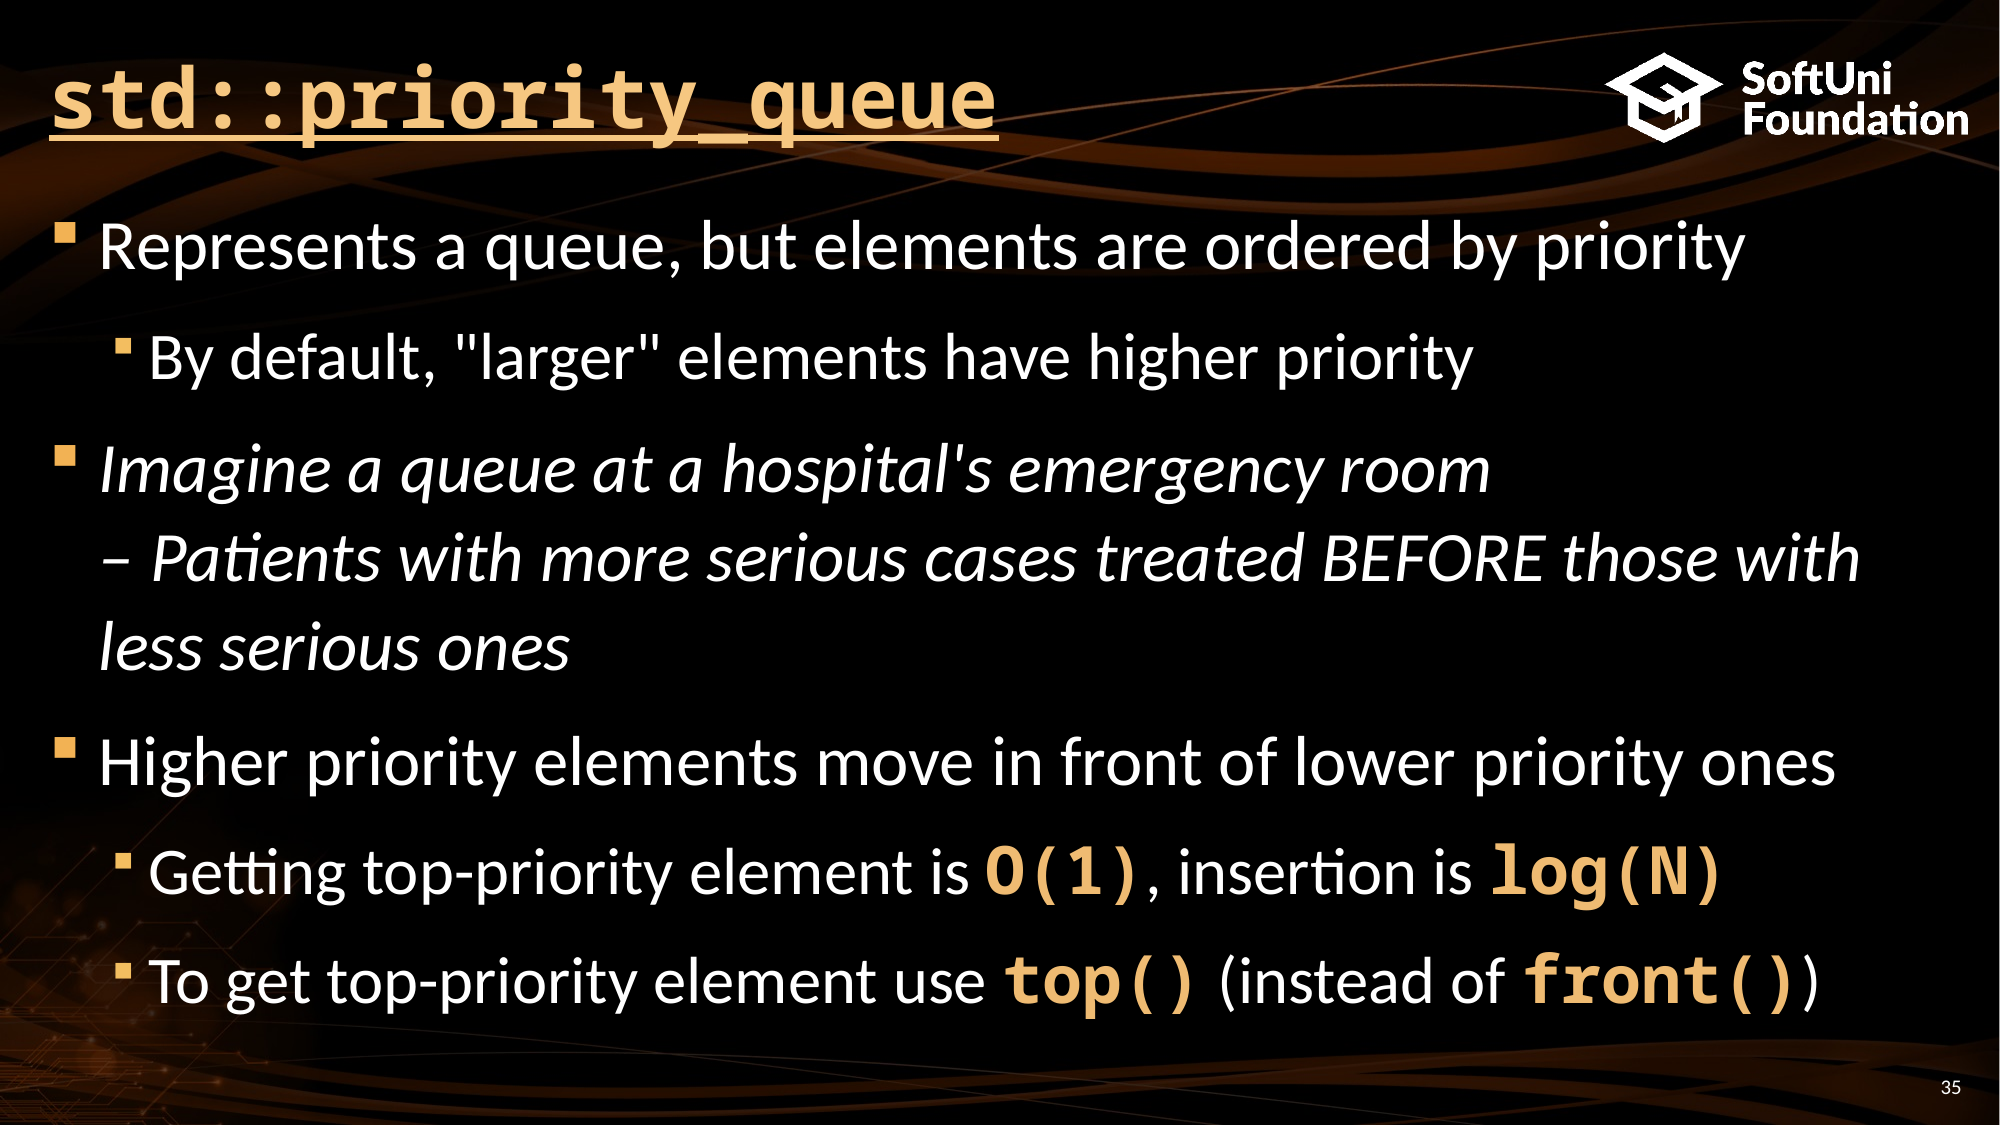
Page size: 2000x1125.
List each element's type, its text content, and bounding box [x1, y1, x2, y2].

picture [0, 0, 2000, 1125]
text_box Represents a queue, but elements are ordered by priority By default, "larger" elements have higher priority Imagine a queue at a hospital's emergency room – Patients with more serious cases treated BEFORE those with less serious ones Higher priority elements move in front of lower priority ones Getting top-priority element is O(1), insertion is log(N) To get top-priority element use top() (instead of front()) [31, 188, 1968, 1103]
text_box std::priority_queue [30, 6, 1602, 189]
